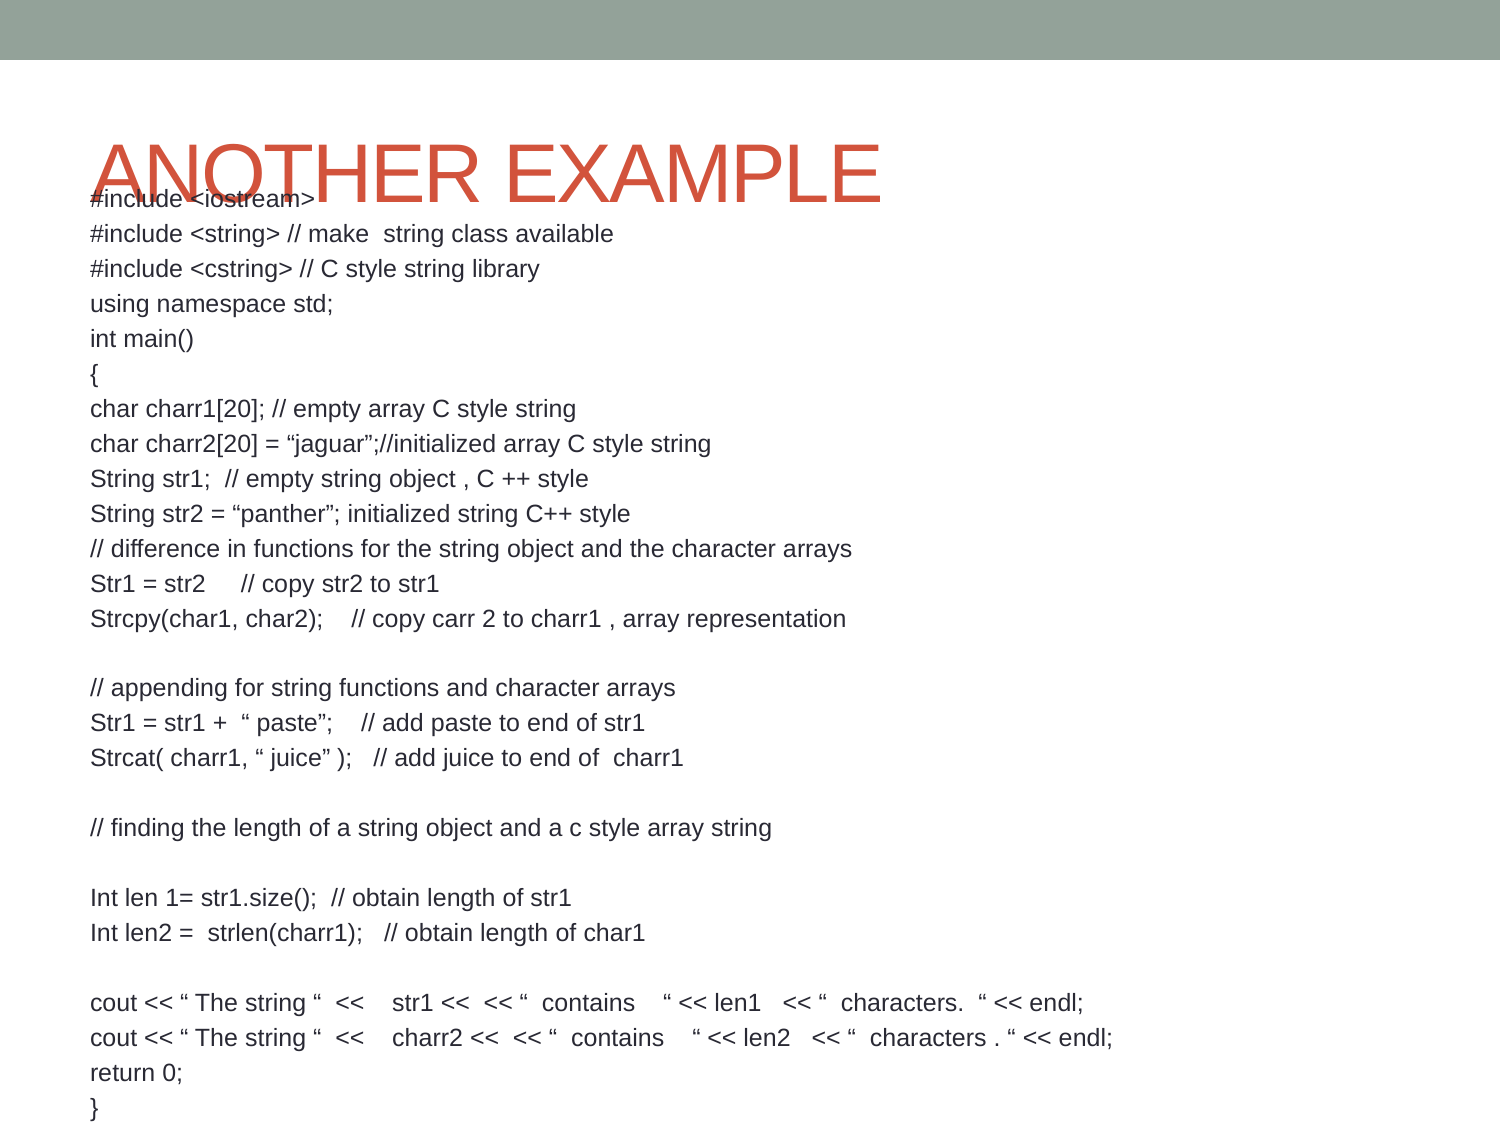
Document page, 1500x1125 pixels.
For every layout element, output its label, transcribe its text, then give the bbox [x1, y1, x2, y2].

list #include <iostream> #include <string> // make string class available #include <cstring> // C style string library using namespace std; int main() { char charr1[20]; // empty array C style string char charr2[20] = “jaguar”;//initialized array C style string String str1; // empty string object , C ++ style String str2 = “panther”; initialized string C++ style // difference in functions for the string object and the character arrays Str1 = str2 // copy str2 to str1 Strcpy(char1, char2); // copy carr 2 to charr1 , array representation // appending for string functions and character arrays Str1 = str1 + “ paste”; // add paste to end of str1 Strcat( charr1, “ juice” ); // add juice to end of charr1 // finding the length of a string object and a c style array string Int len 1= str1.size(); // obtain length of str1 Int len2 = strlen(charr1); // obtain length of char1 cout << “ The string “ << str1 << << “ contains “ << len1 << “ characters. “ << endl; cout << “ The string “ << charr2 << << “ contains “ << len2 << “ characters . “ << endl; return 0; } [75, 174, 1425, 1005]
title ANOTHER EXAMPLE [75, 87, 1425, 174]
